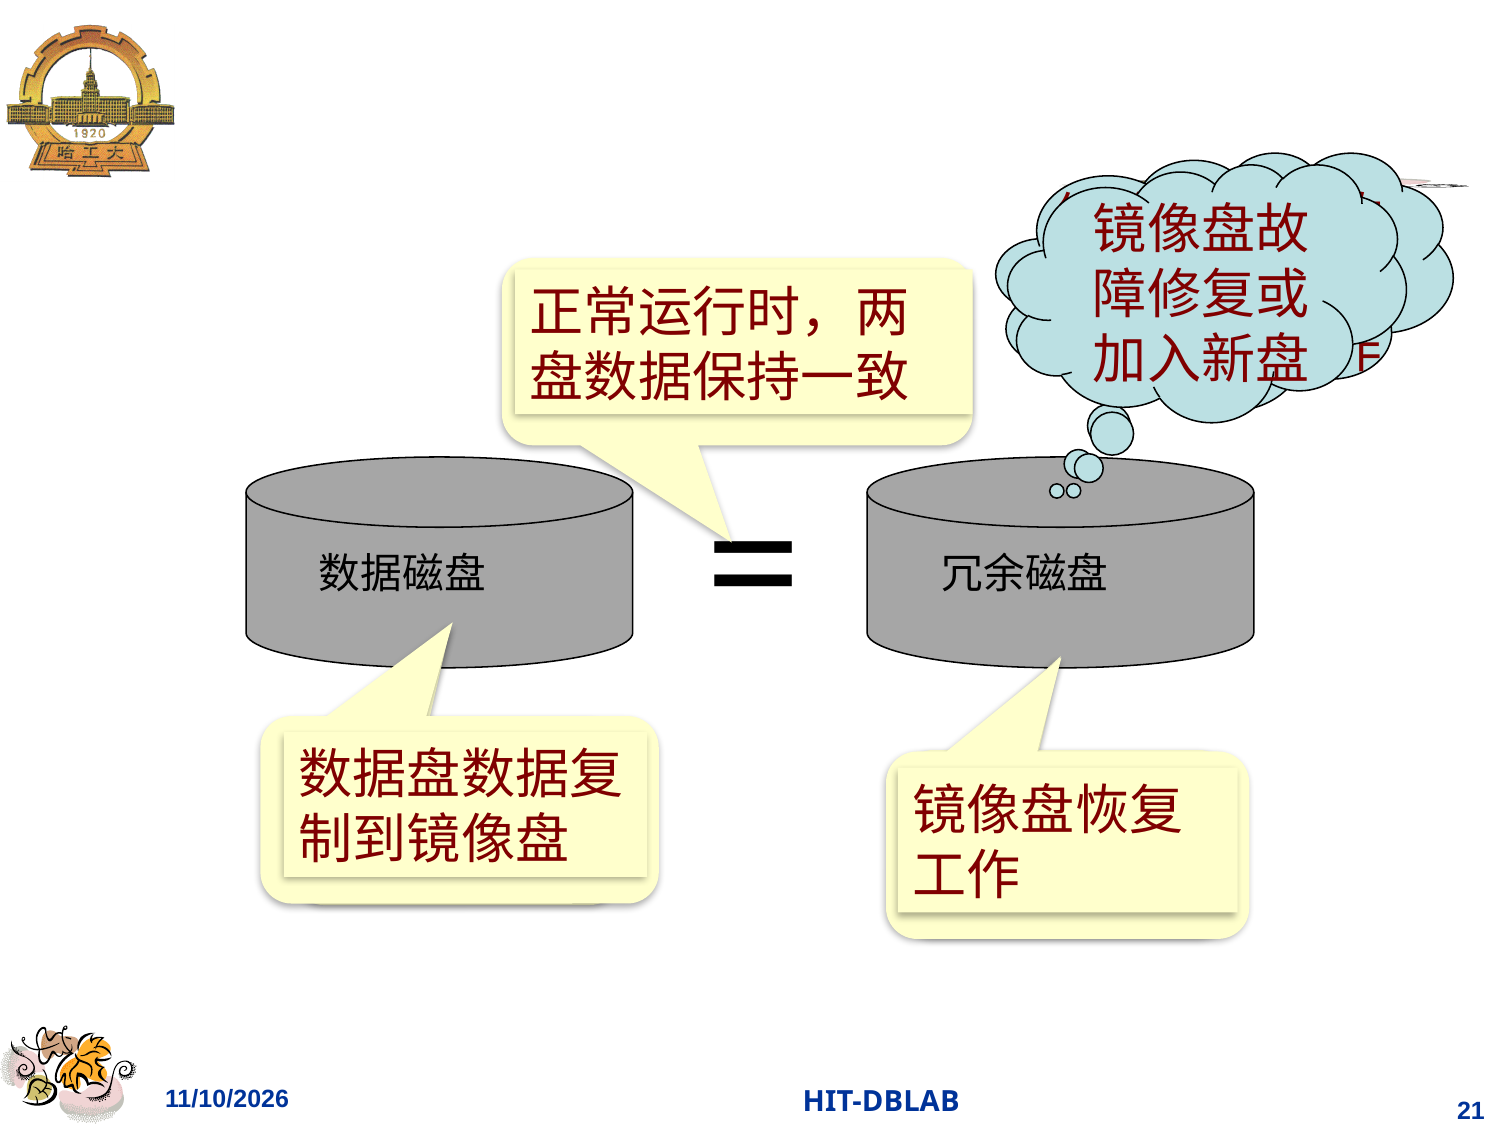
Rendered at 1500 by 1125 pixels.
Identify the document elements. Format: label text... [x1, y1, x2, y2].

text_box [501, 257, 973, 446]
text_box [866, 456, 1255, 669]
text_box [260, 715, 660, 904]
footer HIT-DBLAB [524, 1074, 1238, 1125]
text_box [1007, 163, 1407, 423]
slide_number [149, 1074, 413, 1125]
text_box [245, 456, 633, 669]
picture [0, 24, 175, 182]
text_box = [692, 455, 817, 660]
slide_number 21 [1437, 1087, 1500, 1125]
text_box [885, 751, 1250, 940]
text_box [995, 152, 1454, 411]
